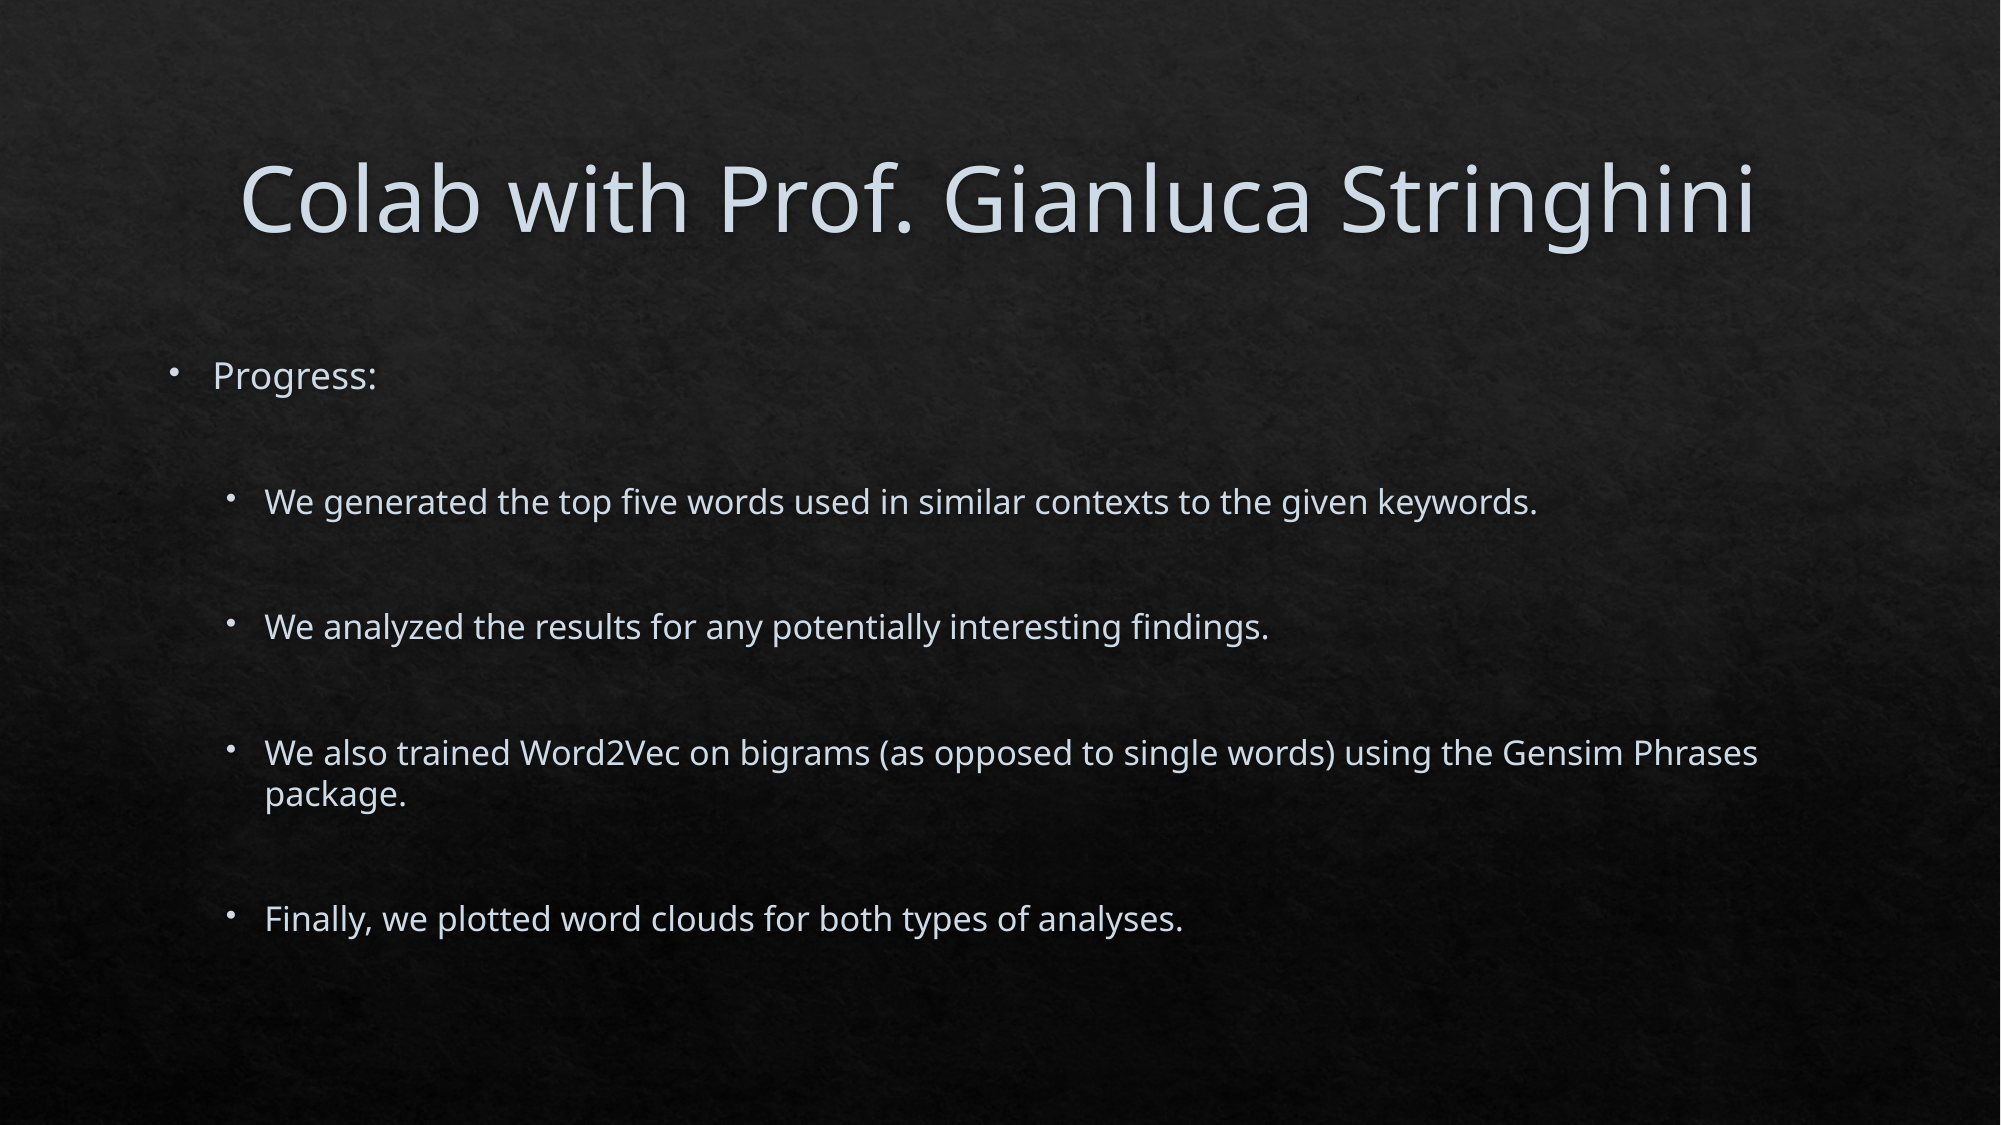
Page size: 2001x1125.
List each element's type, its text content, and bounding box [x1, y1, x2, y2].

list Progress: We generated the top five words used in similar contexts to the given keywords. We analyzed the results for any potentially interesting findings. We also trained Word2Vec on bigrams (as opposed to single words) using the Gensim Phrases package. Finally, we plotted word clouds for both types of analyses. [149, 340, 1849, 950]
title Colab with Prof. Gianluca Stringhini [149, 99, 1849, 307]
